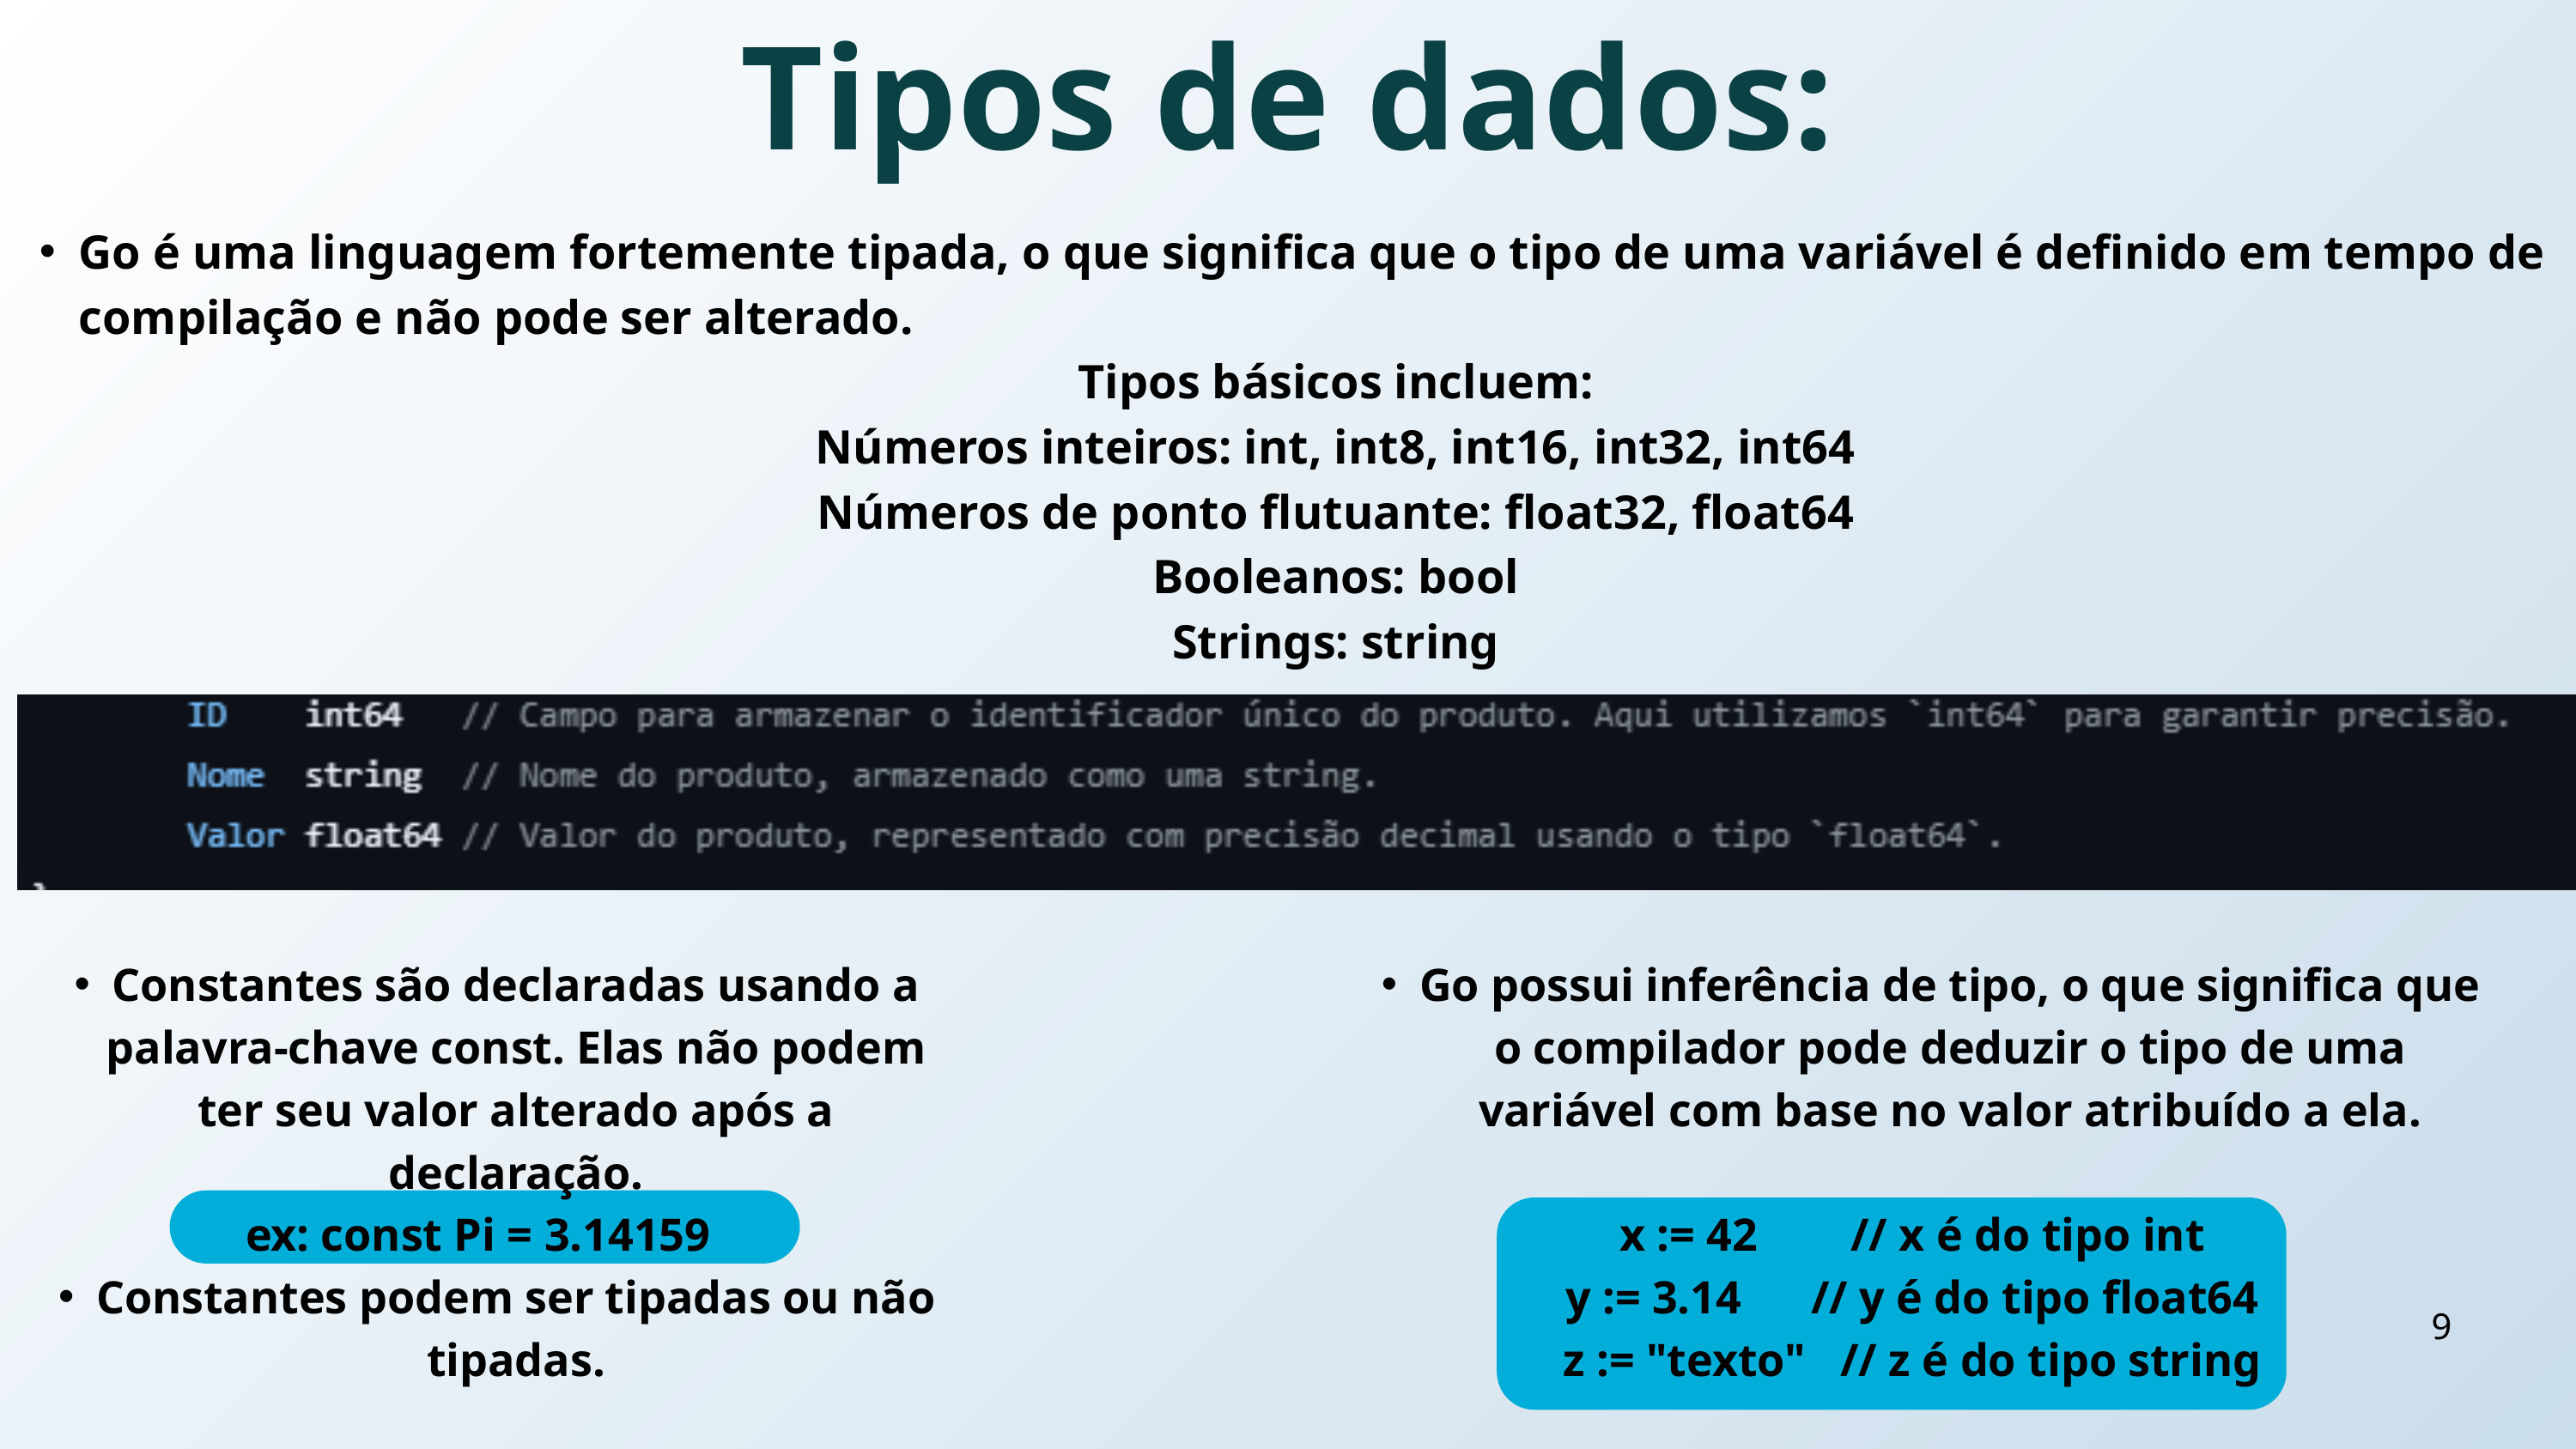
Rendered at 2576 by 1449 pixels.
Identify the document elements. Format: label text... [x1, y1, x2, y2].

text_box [1496, 1197, 2287, 1410]
text_box Go é uma linguagem fortemente tipada, o que significa que o tipo de uma variável é definido em tempo de compilação e não pode ser alterado. Tipos básicos incluem: Números inteiros: int, int8, int16, int32, int64 Números de ponto flutuante: float32, float64 Booleanos: bool Strings: string [0, 213, 2576, 669]
text_box Go possui inferência de tipo, o que significa que o compilador pode deduzir o tipo de uma variável com base no valor atribuído a ela. x := 42 // x é do tipo int y := 3.14 // y é do tipo float64 z := "texto" // z é do tipo string [1335, 947, 2489, 1385]
text_box Constantes são declaradas usando a palavra-chave const. Elas não podem ter seu valor alterado após a declaração. ex: const Pi = 3.14159 Constantes podem ser tipadas ou não tipadas. [0, 947, 957, 1385]
text_box Tipos de dados: [740, 0, 1836, 213]
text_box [169, 1190, 800, 1264]
text_box [16, 694, 2576, 891]
